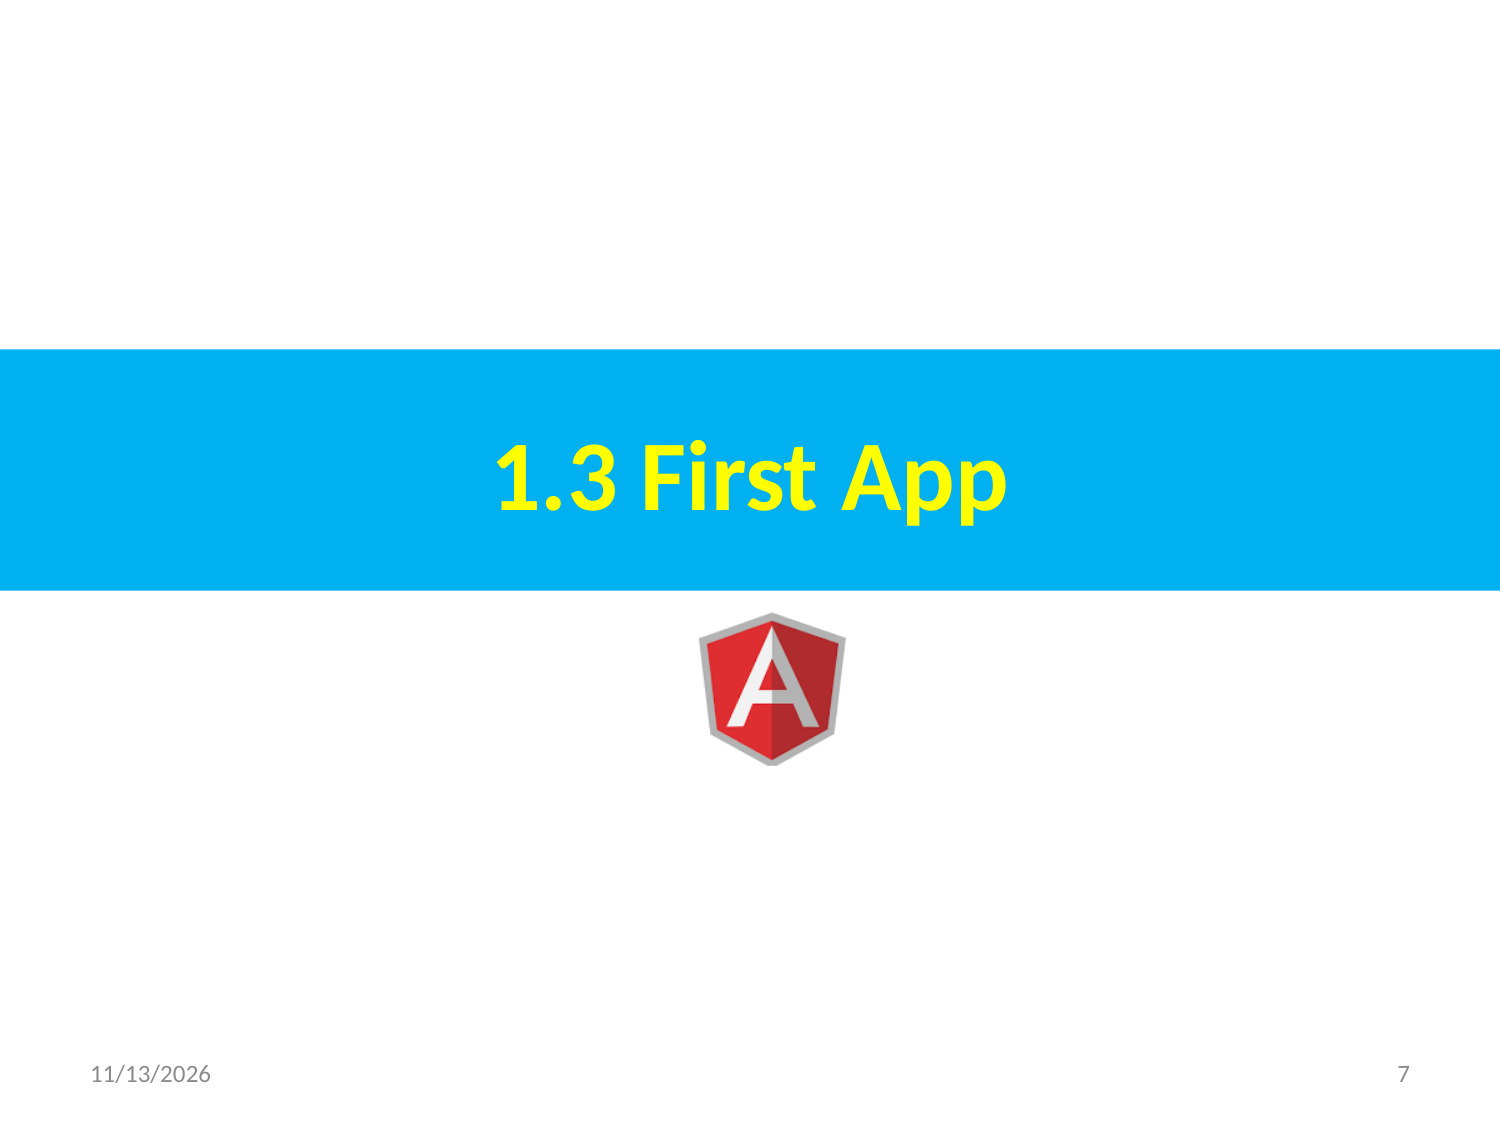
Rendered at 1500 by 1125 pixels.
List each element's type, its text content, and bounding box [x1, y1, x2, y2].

picture [694, 609, 846, 771]
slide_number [75, 1042, 425, 1103]
slide_number 7 [1074, 1042, 1425, 1103]
title 1.3 First App [0, 349, 1500, 591]
